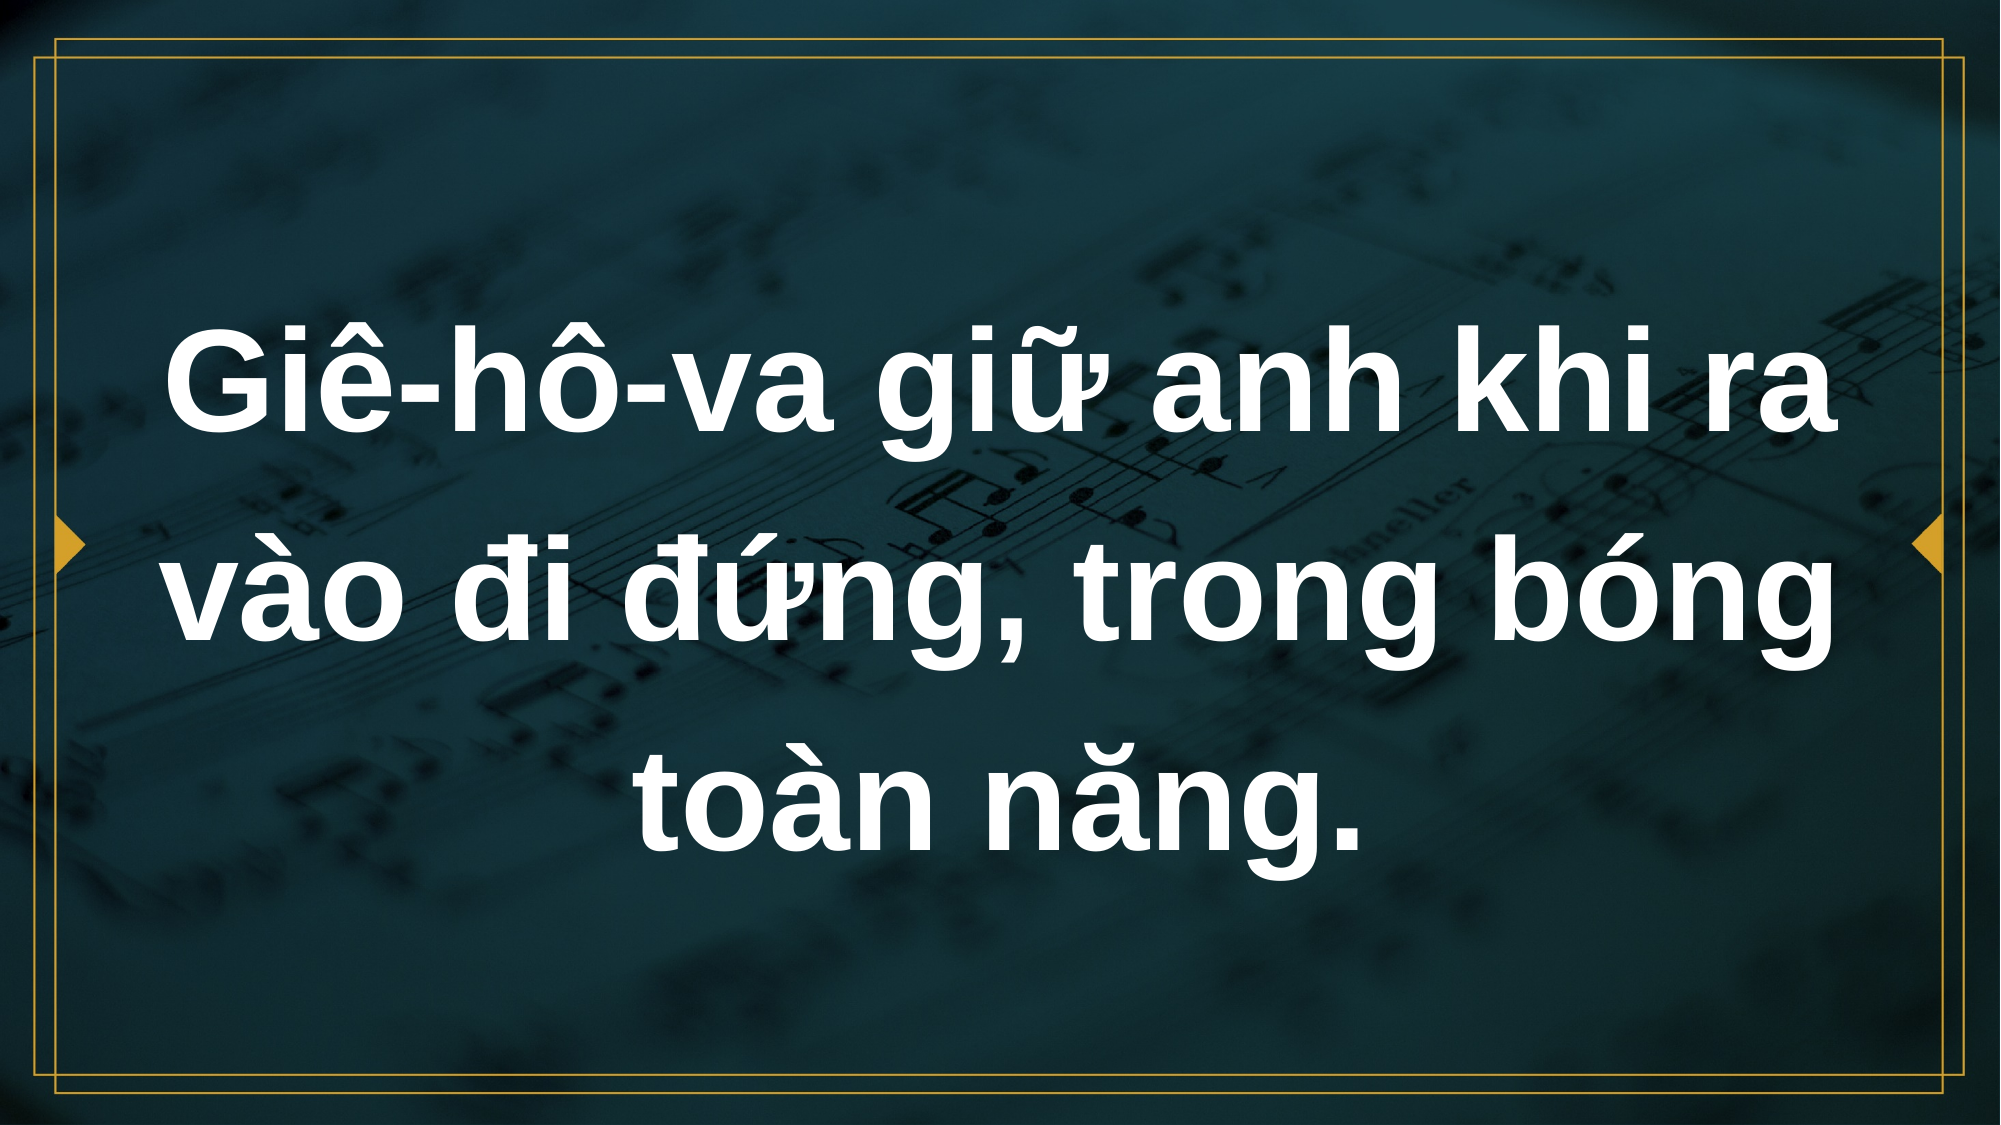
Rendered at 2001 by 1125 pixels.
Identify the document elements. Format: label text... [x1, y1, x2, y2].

picture [0, 0, 2000, 1125]
title Giê-hô-va giữ anh khi ra vào đi đứng, trong bóng toàn năng. [55, 53, 1945, 1077]
